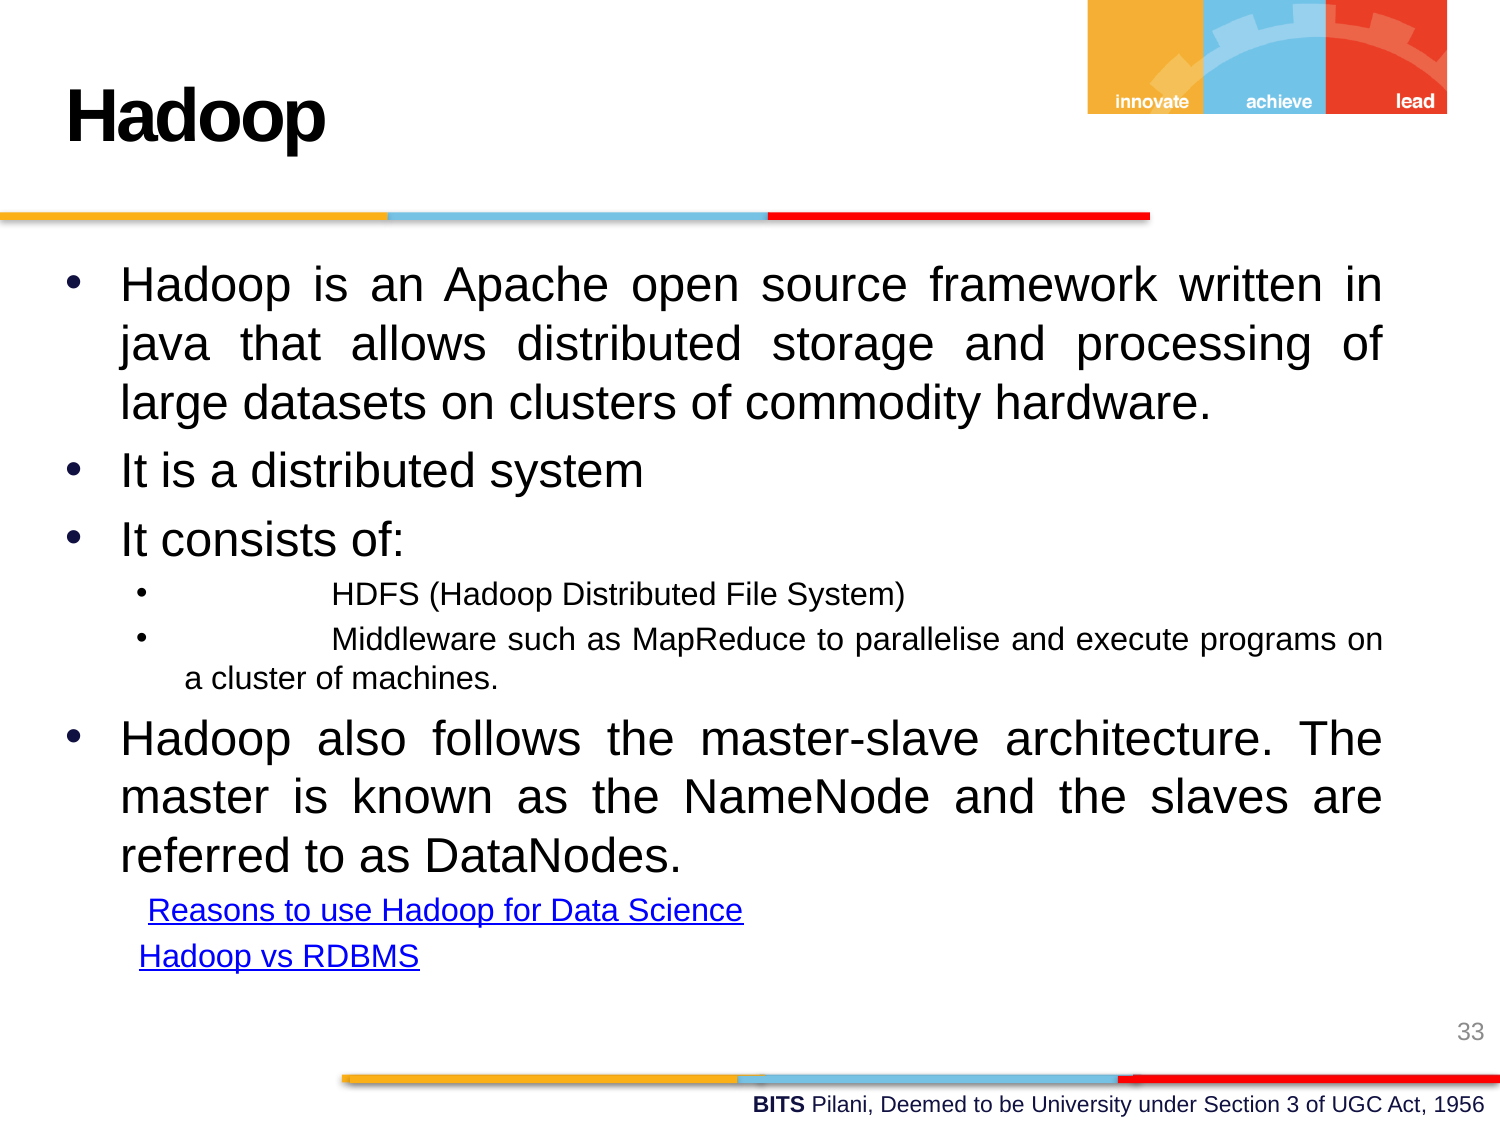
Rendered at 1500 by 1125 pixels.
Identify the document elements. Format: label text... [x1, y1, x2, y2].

slide_number 33 [1149, 1000, 1500, 1061]
list Hadoop [50, 24, 1088, 213]
list Hadoop is an Apache open source framework written in java that allows distributed storage and processing of large datasets on clusters of commodity hardware. It is a distributed system It consists of: HDFS (Hadoop Distributed File System) Middleware such as MapReduce to parallelise and execute programs on a cluster of machines. Hadoop also follows the master-slave architecture. The master is known as the NameNode and the slaves are referred to as DataNodes. Reasons to use Hadoop for Data Science Hadoop vs RDBMS [50, 245, 1400, 988]
picture [1087, 0, 1448, 114]
